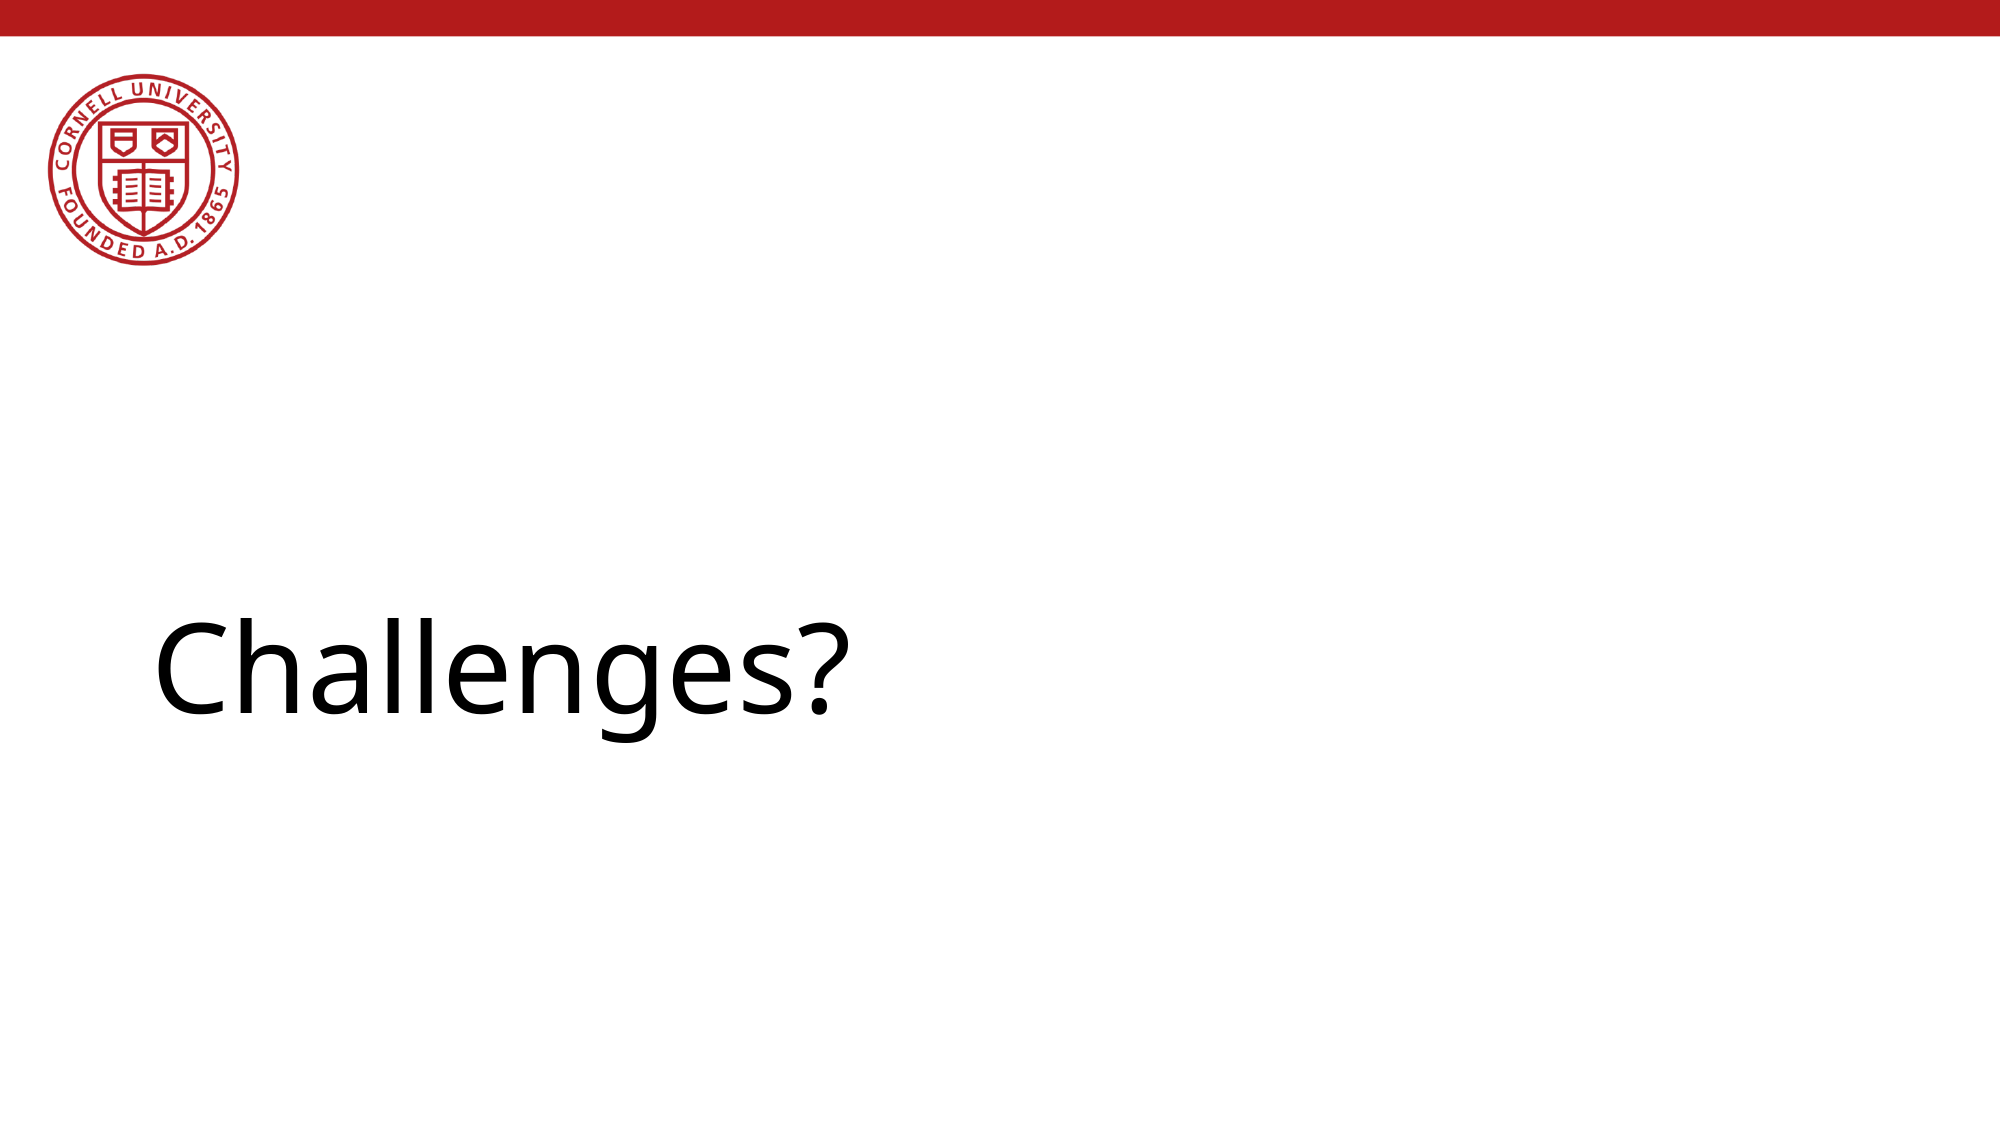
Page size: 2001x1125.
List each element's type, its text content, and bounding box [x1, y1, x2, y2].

title Challenges? [136, 280, 1862, 749]
picture [39, 65, 267, 274]
